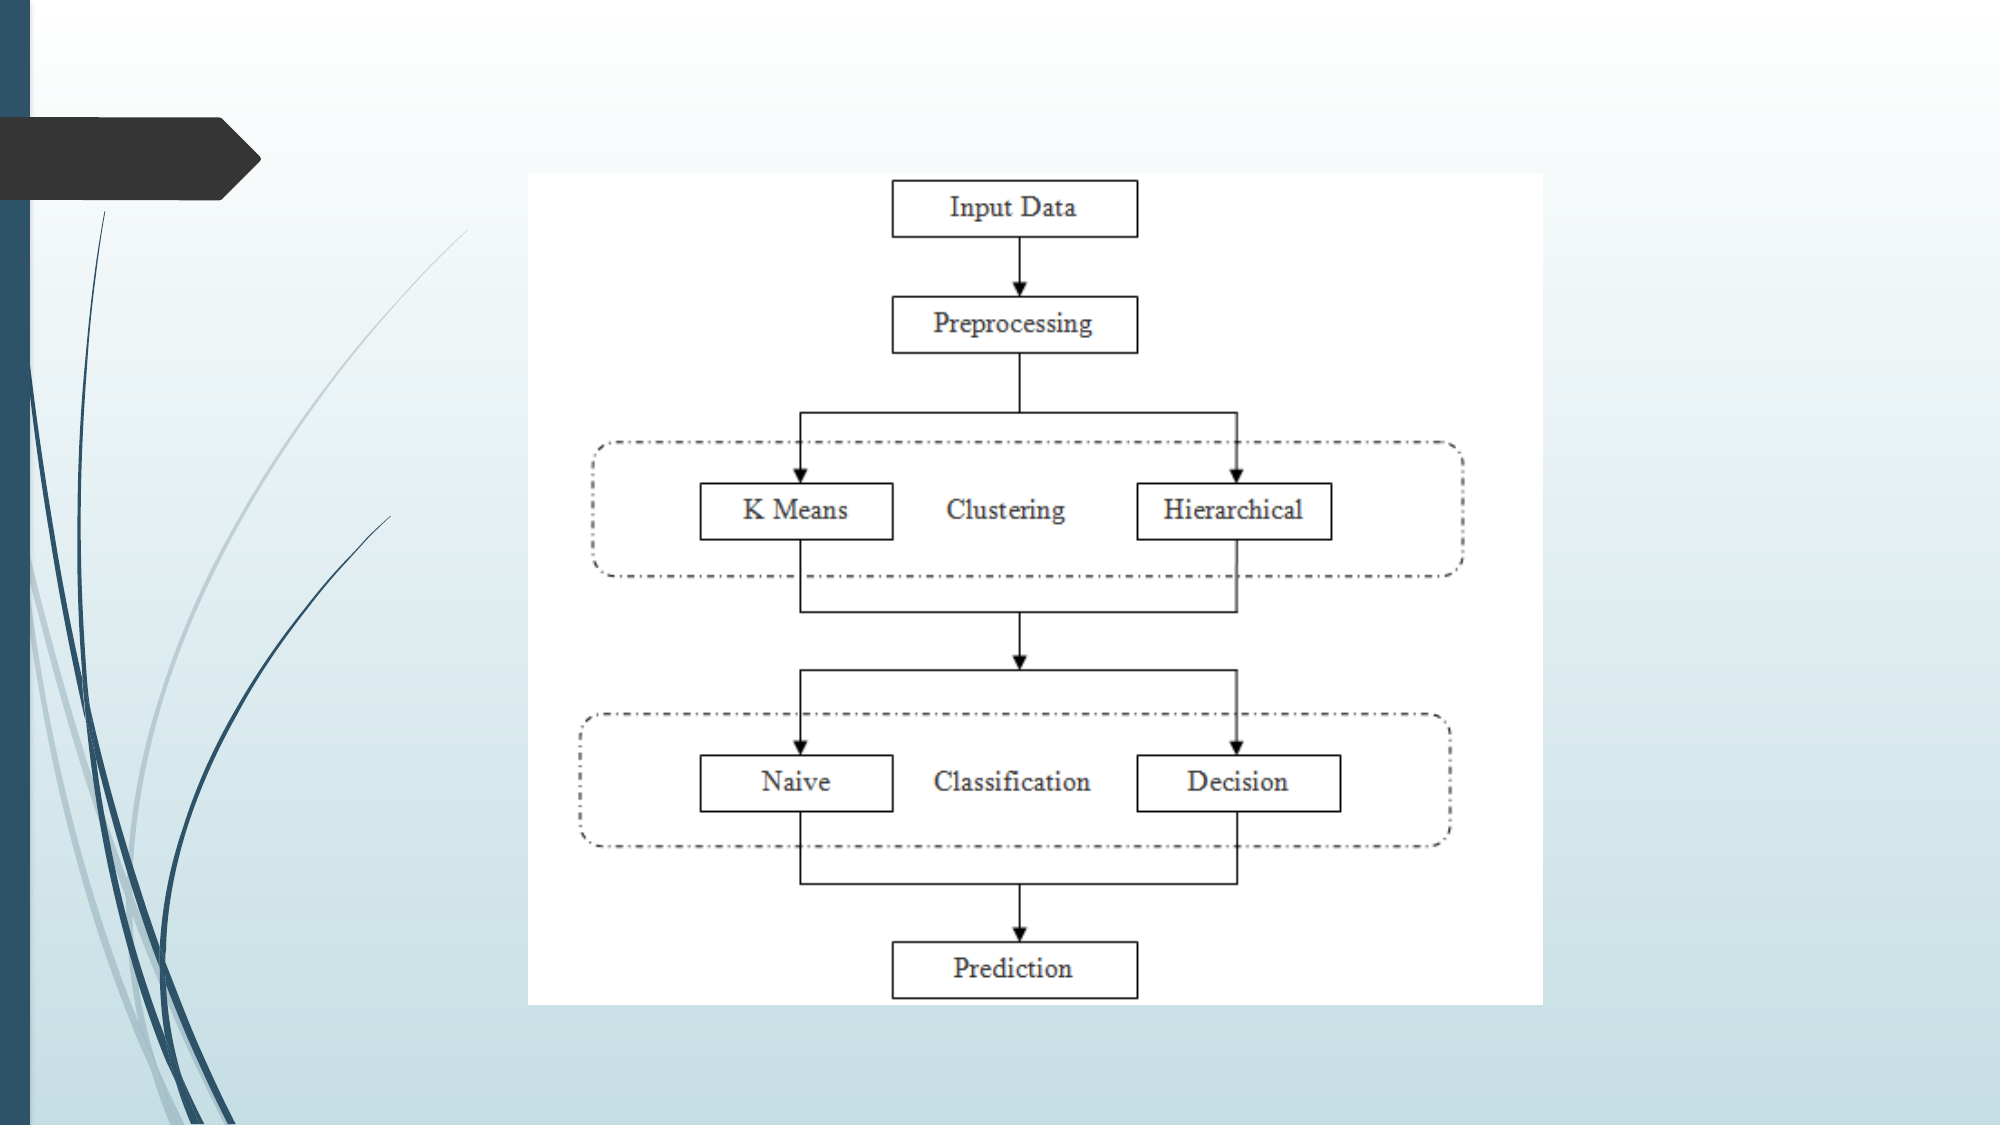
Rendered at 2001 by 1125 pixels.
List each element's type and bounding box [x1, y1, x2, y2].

picture [527, 173, 1543, 1006]
